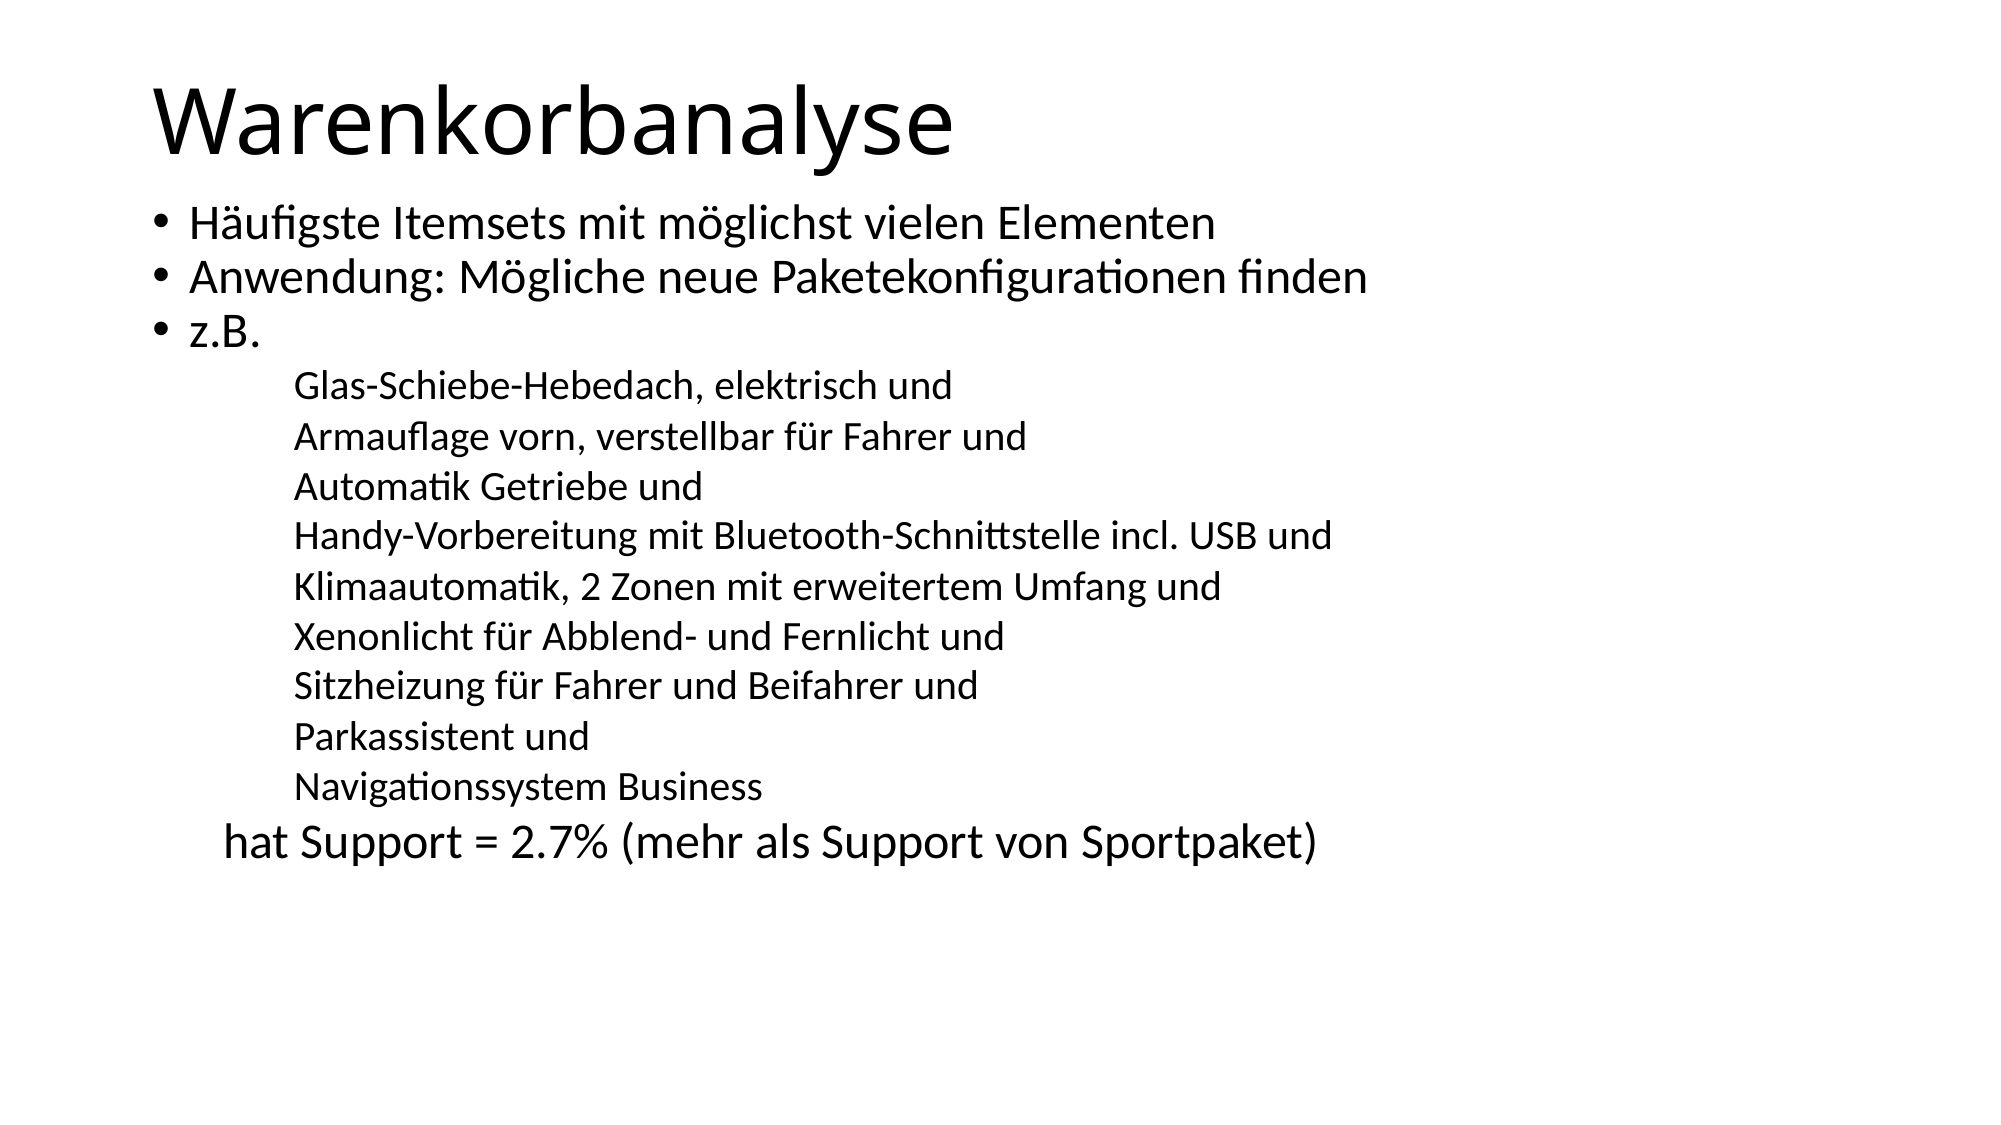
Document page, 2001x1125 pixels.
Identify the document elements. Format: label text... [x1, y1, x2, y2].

text_box Häufigste Itemsets mit möglichst vielen Elementen Anwendung: Mögliche neue Paketekonfigurationen finden z.B. Glas-Schiebe-Hebedach, elektrisch und Armauflage vorn, verstellbar für Fahrer und Automatik Getriebe und Handy-Vorbereitung mit Bluetooth-Schnittstelle incl. USB und Klimaautomatik, 2 Zonen mit erweitertem Umfang und Xenonlicht für Abblend- und Fernlicht und Sitzheizung für Fahrer und Beifahrer und Parkassistent und Navigationssystem Business hat Support = 2.7% (mehr als Support von Sportpaket) [137, 188, 1863, 903]
text_box Warenkorbanalyse [137, 59, 1863, 188]
